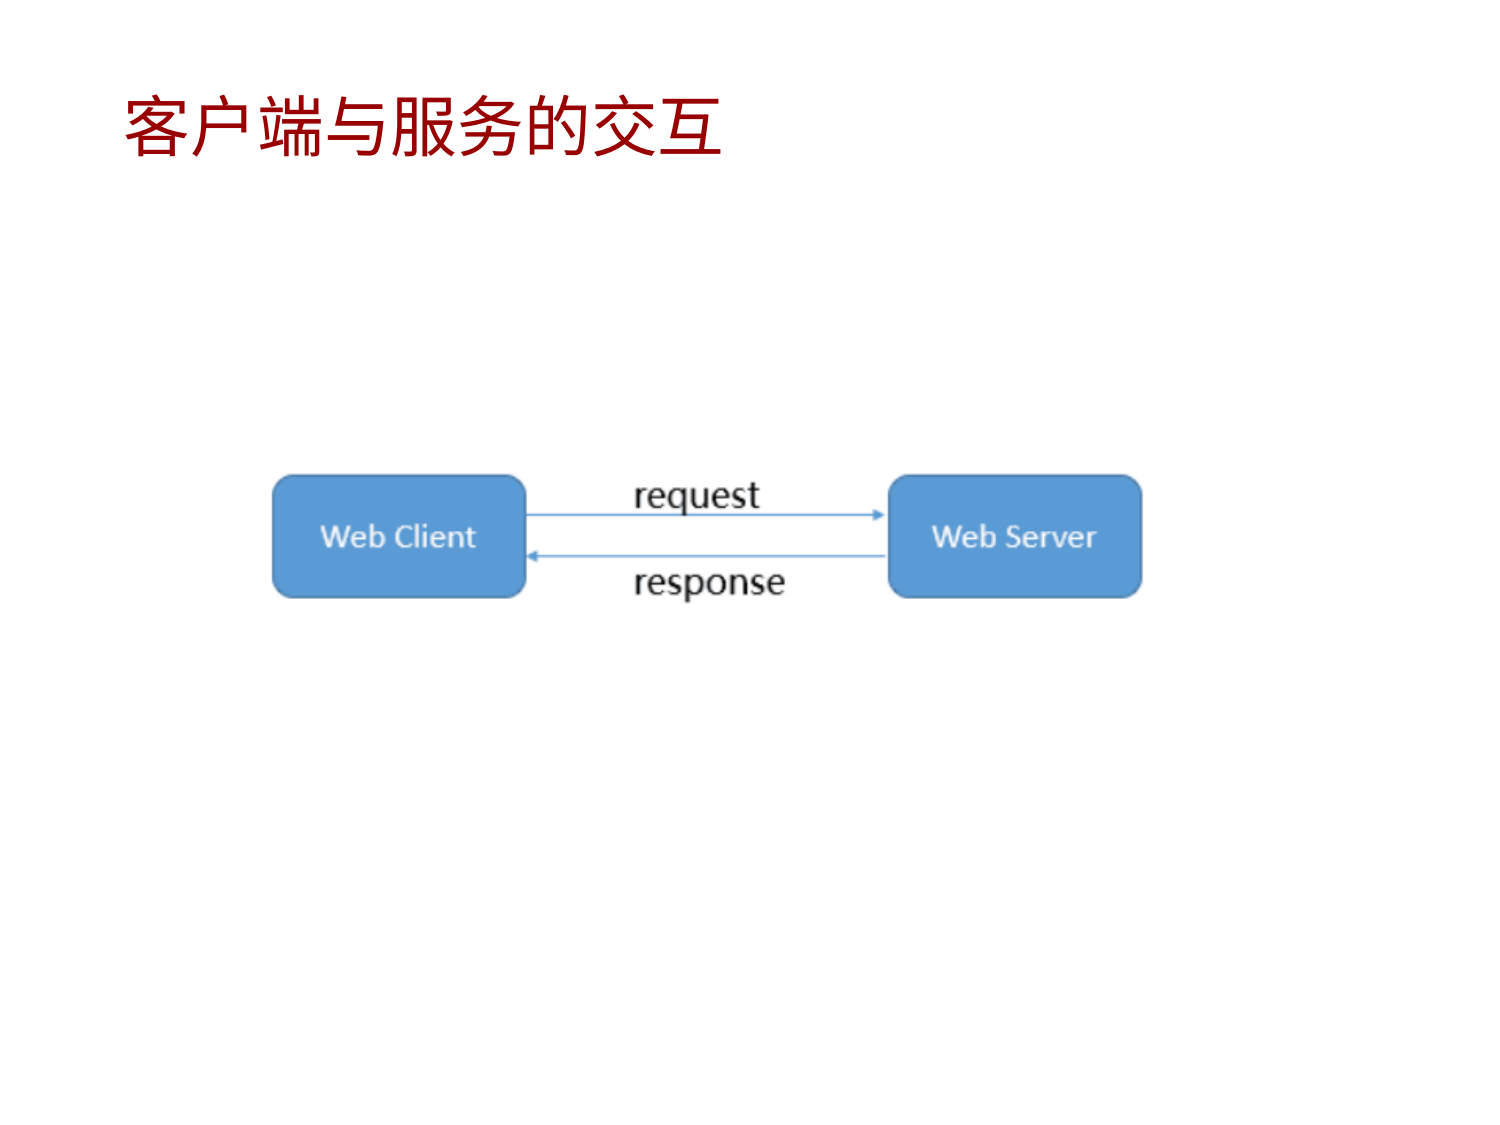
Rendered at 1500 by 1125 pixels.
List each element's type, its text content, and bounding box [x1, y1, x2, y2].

picture [229, 396, 1226, 660]
title 客户端与服务的交互 [123, 52, 1377, 197]
